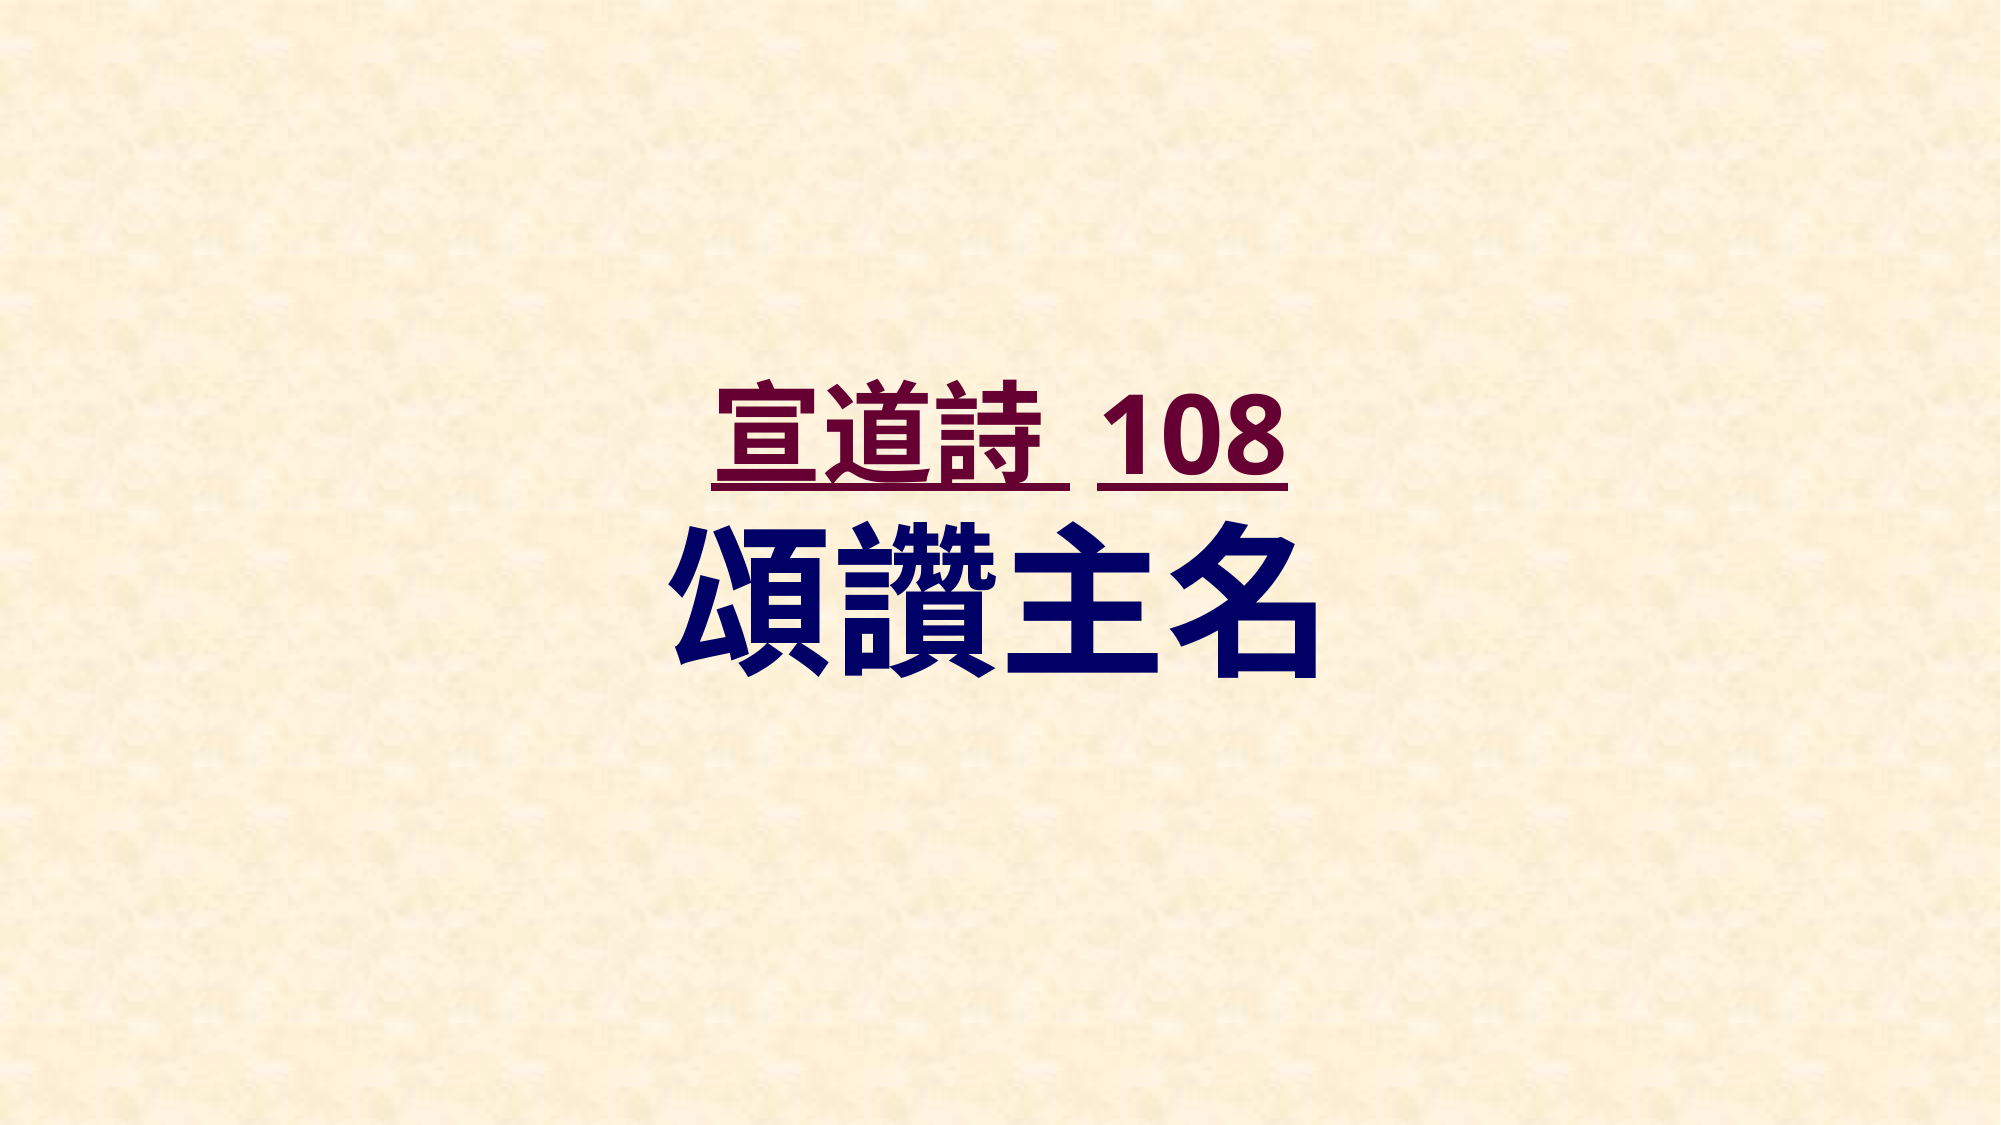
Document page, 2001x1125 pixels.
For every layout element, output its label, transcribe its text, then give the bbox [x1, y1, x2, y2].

picture [0, 0, 2001, 1125]
title 宣道詩 108 頌讚主名 [0, 436, 2000, 624]
